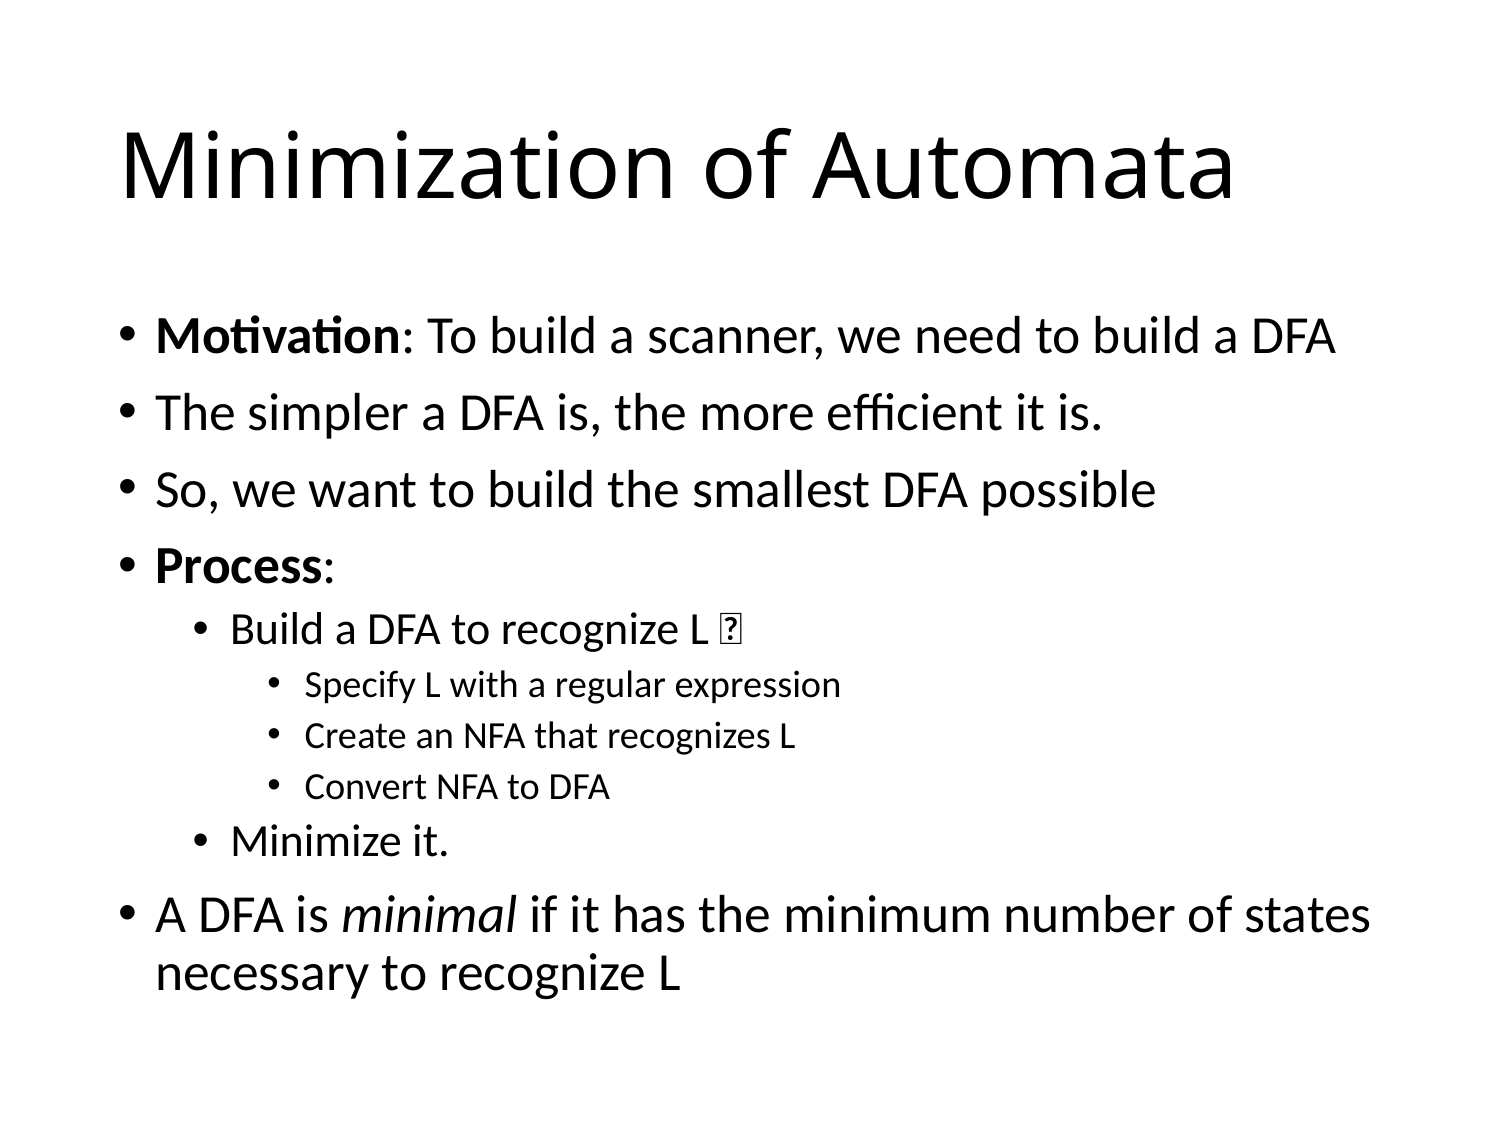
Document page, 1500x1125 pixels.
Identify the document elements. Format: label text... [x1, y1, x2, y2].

title Minimization of Automata [103, 59, 1397, 278]
list Motivation: To build a scanner, we need to build a DFA The simpler a DFA is, the more efficient it is. So, we want to build the smallest DFA possible Process: Build a DFA to recognize L ✅ Specify L with a regular expression Create an NFA that recognizes L Convert NFA to DFA Minimize it. A DFA is minimal if it has the minimum number of states necessary to recognize L [103, 299, 1397, 1014]
